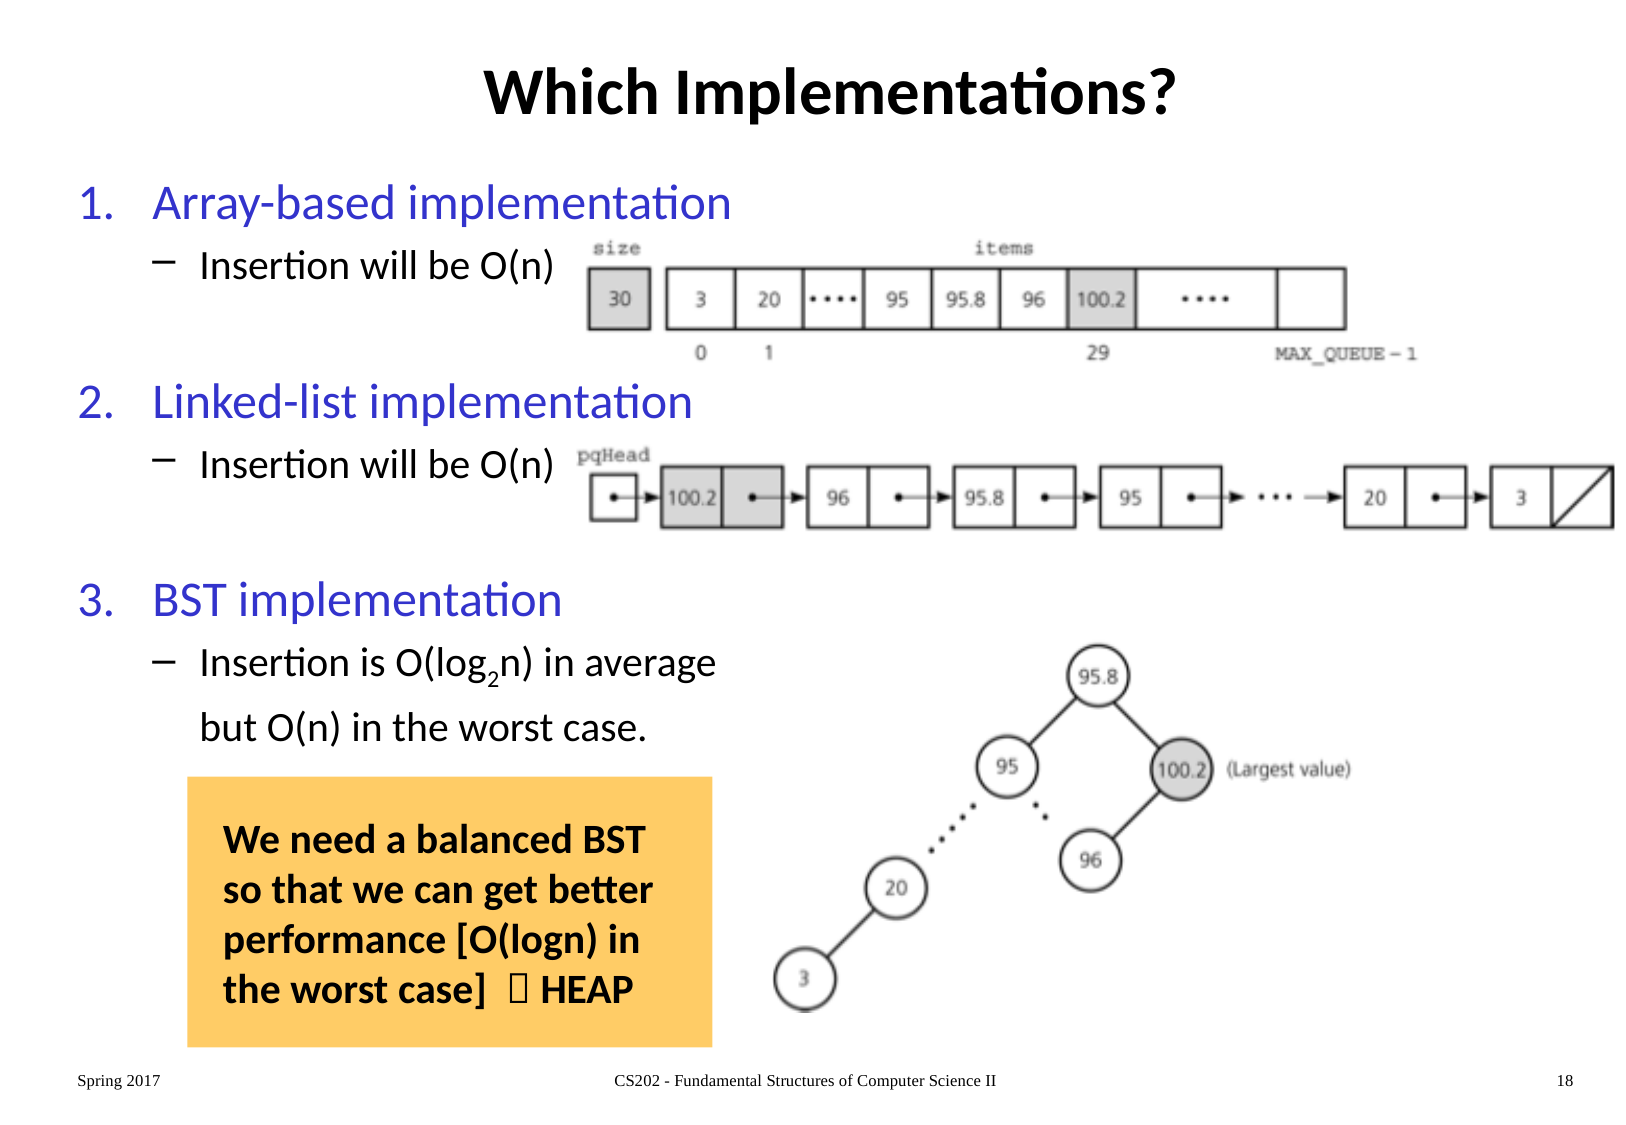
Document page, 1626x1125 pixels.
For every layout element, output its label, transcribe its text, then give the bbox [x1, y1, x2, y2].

slide_number Spring 2017 [62, 1062, 402, 1101]
title Which Implementations? [62, 24, 1600, 150]
list Array-based implementation Insertion will be O(n) Linked-list implementation Insertion will be O(n) BST implementation Insertion is O(log2n) in average but O(n) in the worst case. [62, 162, 1588, 1038]
picture [772, 622, 1363, 1013]
picture [585, 235, 1426, 376]
picture [574, 435, 1619, 551]
slide_number 18 [1249, 1062, 1589, 1101]
footer CS202 - Fundamental Structures of Computer Science II [500, 1062, 1111, 1101]
text_box We need a balanced BST so that we can get better performance [O(logn) in the worst case]  HEAP [187, 776, 713, 1048]
